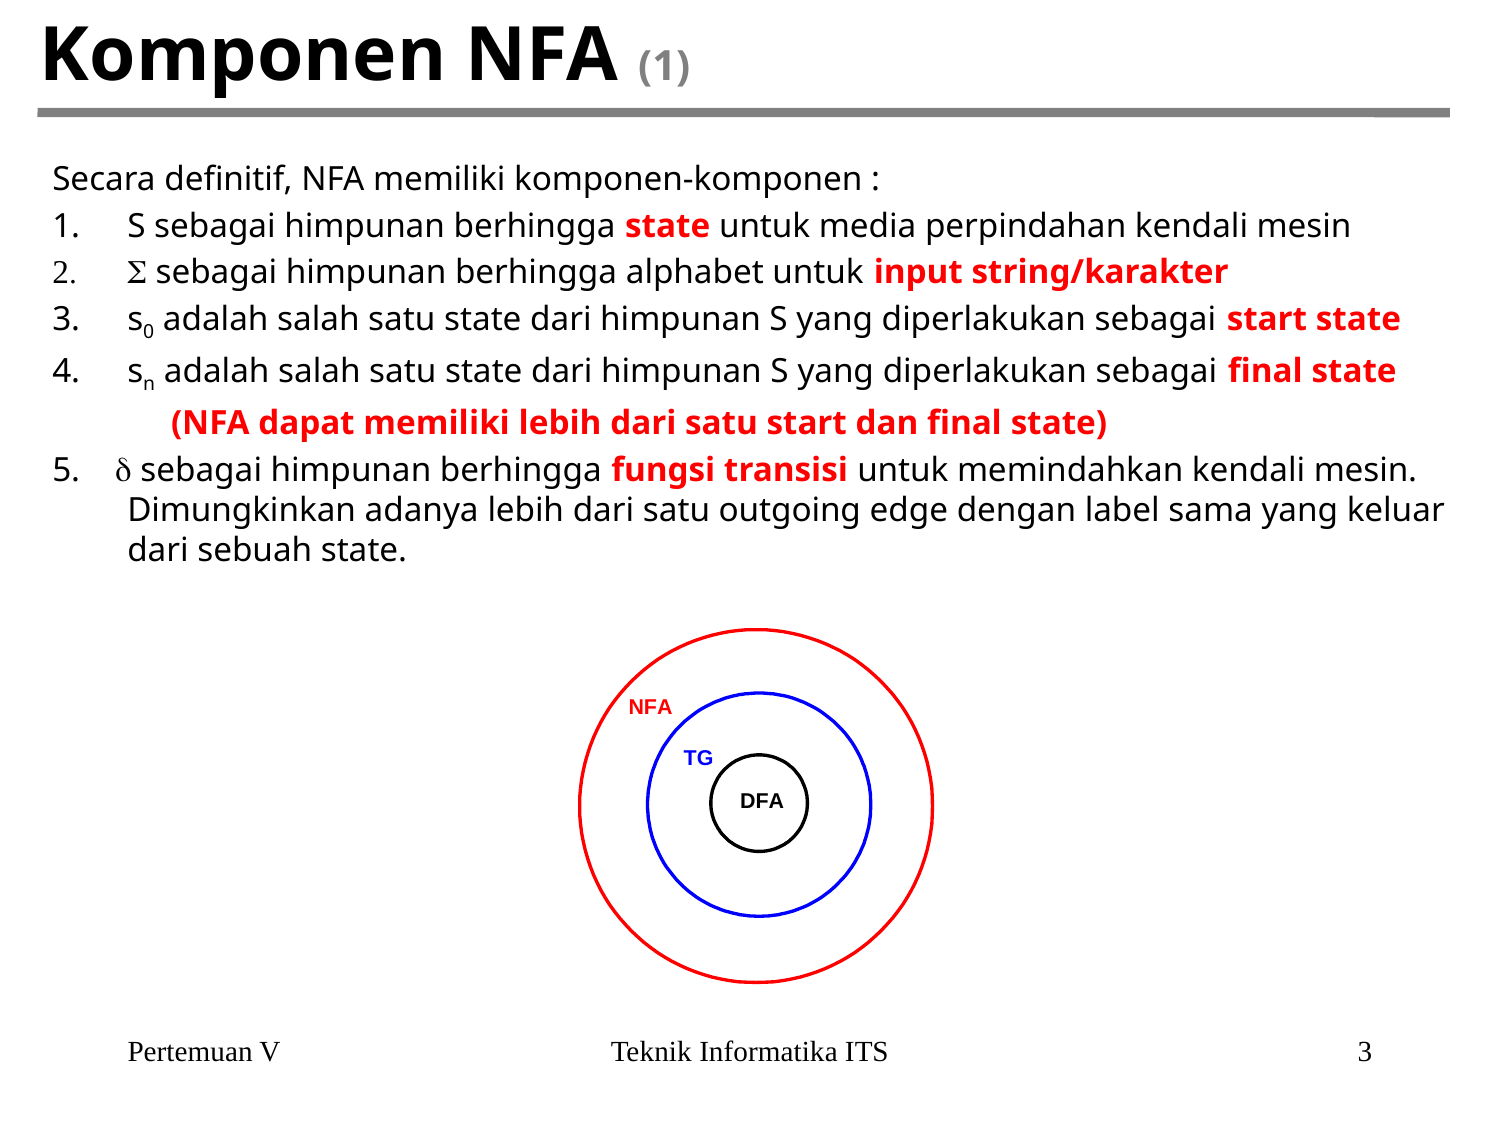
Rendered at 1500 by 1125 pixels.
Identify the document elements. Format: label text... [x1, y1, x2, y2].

title Komponen NFA (1) [24, 12, 1488, 88]
footer Teknik Informatika ITS [512, 1024, 988, 1101]
slide_number 3 [1074, 1024, 1388, 1101]
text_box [574, 624, 938, 988]
slide_number Pertemuan V [112, 1024, 426, 1101]
text_box Secara definitif, NFA memiliki komponen-komponen : S sebagai himpunan berhingga state untuk media perpindahan kendali mesin  sebagai himpunan berhingga alphabet untuk input string/karakter s0 adalah salah satu state dari himpunan S yang diperlakukan sebagai start state sn adalah salah satu state dari himpunan S yang diperlakukan sebagai final state (NFA dapat memiliki lebih dari satu start dan final state) 5.  sebagai himpunan berhingga fungsi transisi untuk memindahkan kendali mesin. Dimungkinkan adanya lebih dari satu outgoing edge dengan label sama yang keluar dari sebuah state. [37, 149, 1475, 563]
